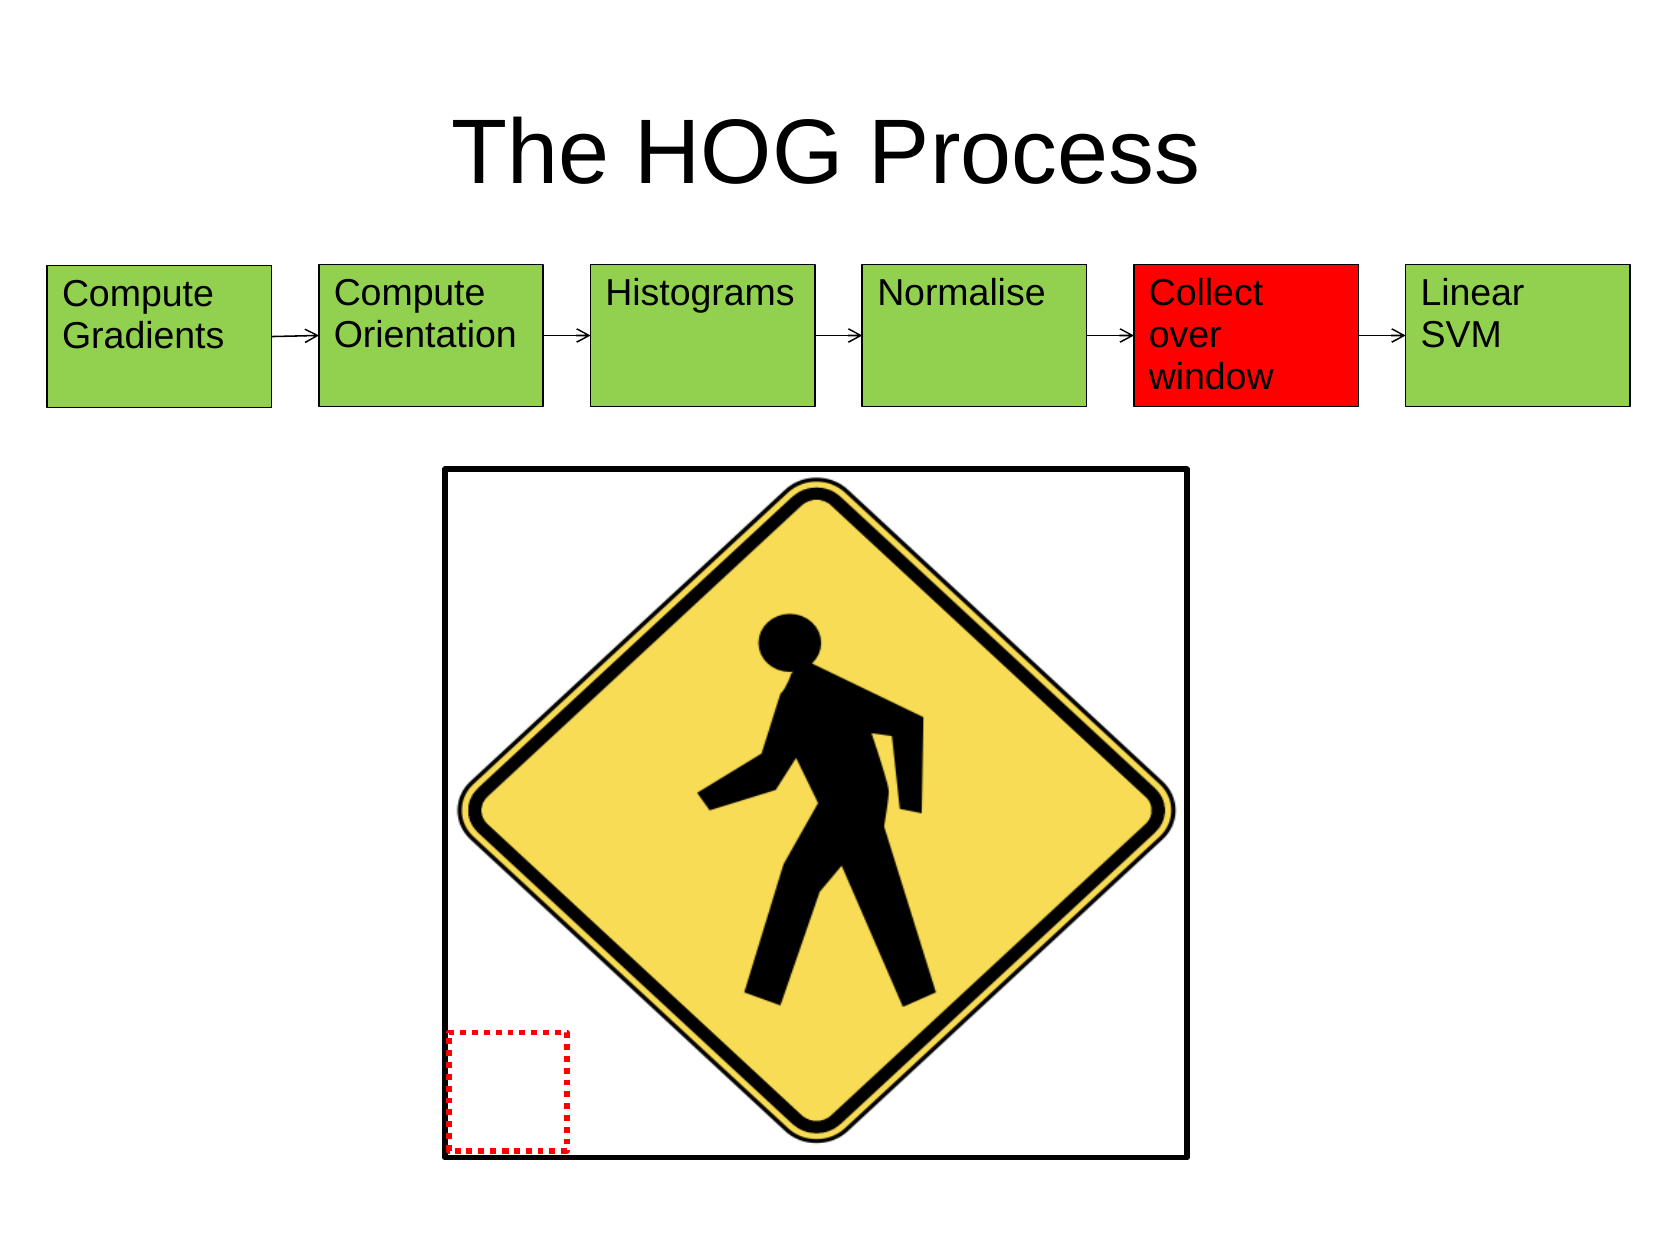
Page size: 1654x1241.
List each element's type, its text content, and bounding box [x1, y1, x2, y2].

text_box Compute Gradients [47, 265, 272, 408]
text_box Linear SVM [1405, 264, 1630, 407]
text_box Collect over window [1133, 264, 1359, 407]
picture [447, 472, 1185, 1155]
text_box Histograms [590, 264, 815, 407]
title The HOG Process [82, 49, 1571, 257]
text_box Compute Orientation [318, 264, 544, 407]
text_box Normalise [862, 264, 1087, 407]
